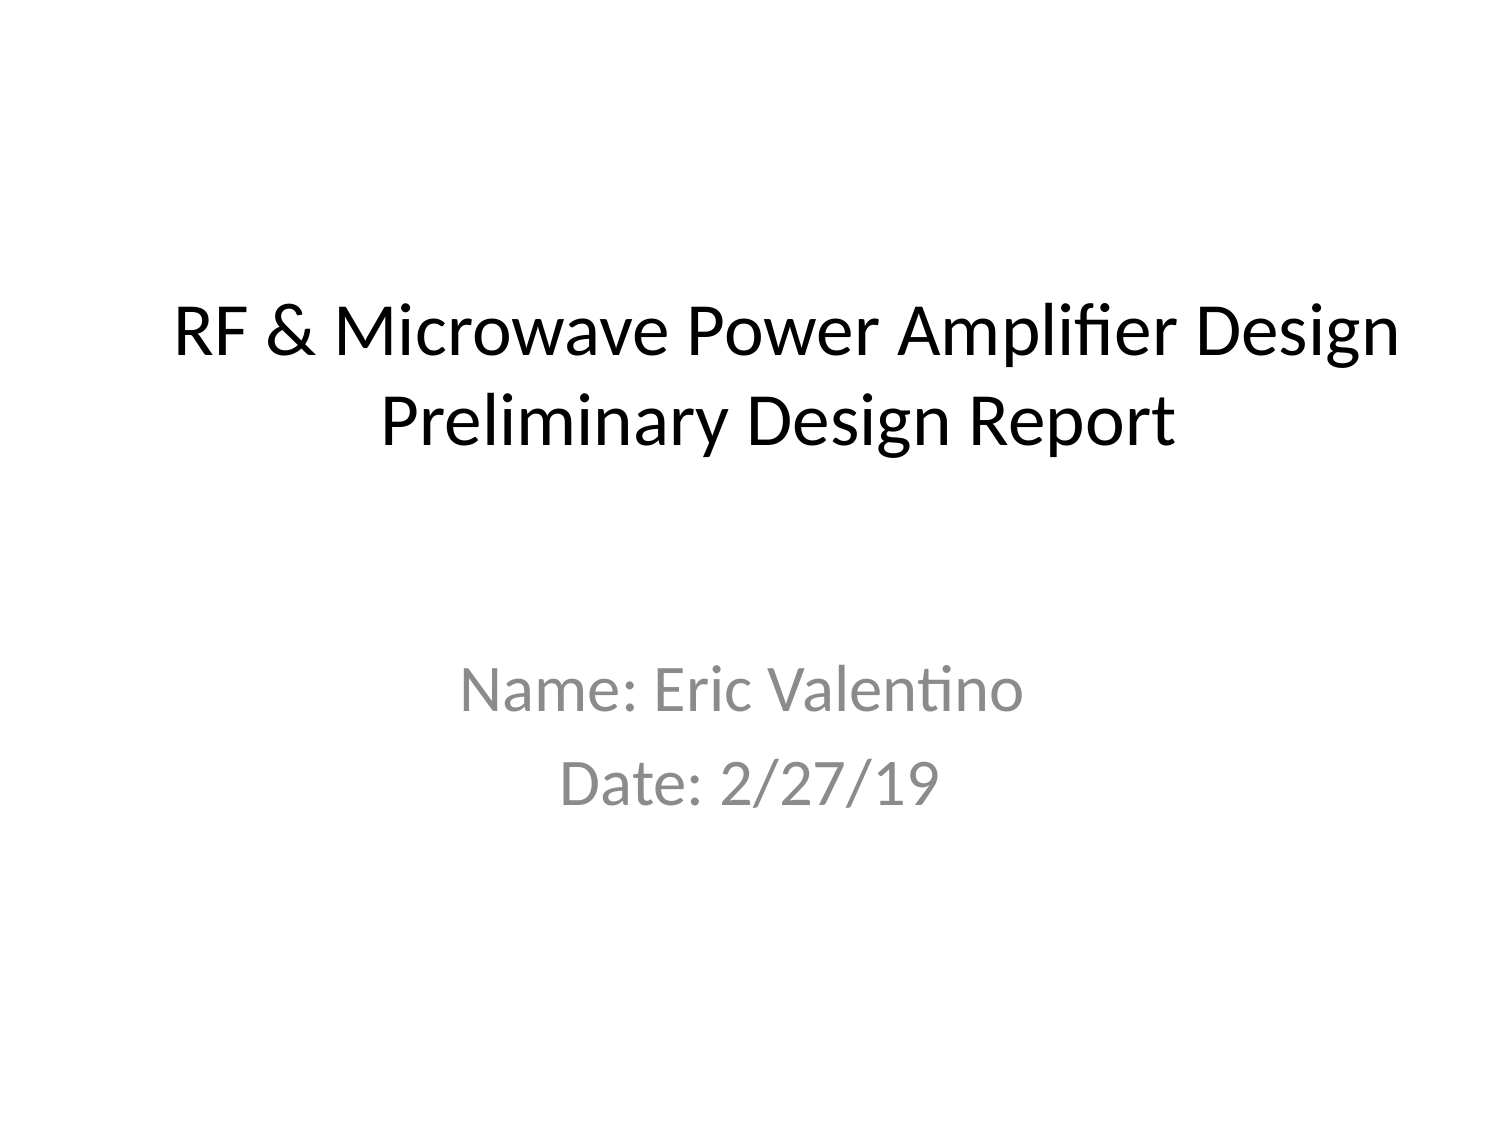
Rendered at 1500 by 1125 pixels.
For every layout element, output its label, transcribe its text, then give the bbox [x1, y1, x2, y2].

subtitle Name: Eric Valentino Date: 2/27/19 [225, 637, 1275, 925]
title RF & Microwave Power Amplifier Design Preliminary Design Report [150, 249, 1425, 492]
